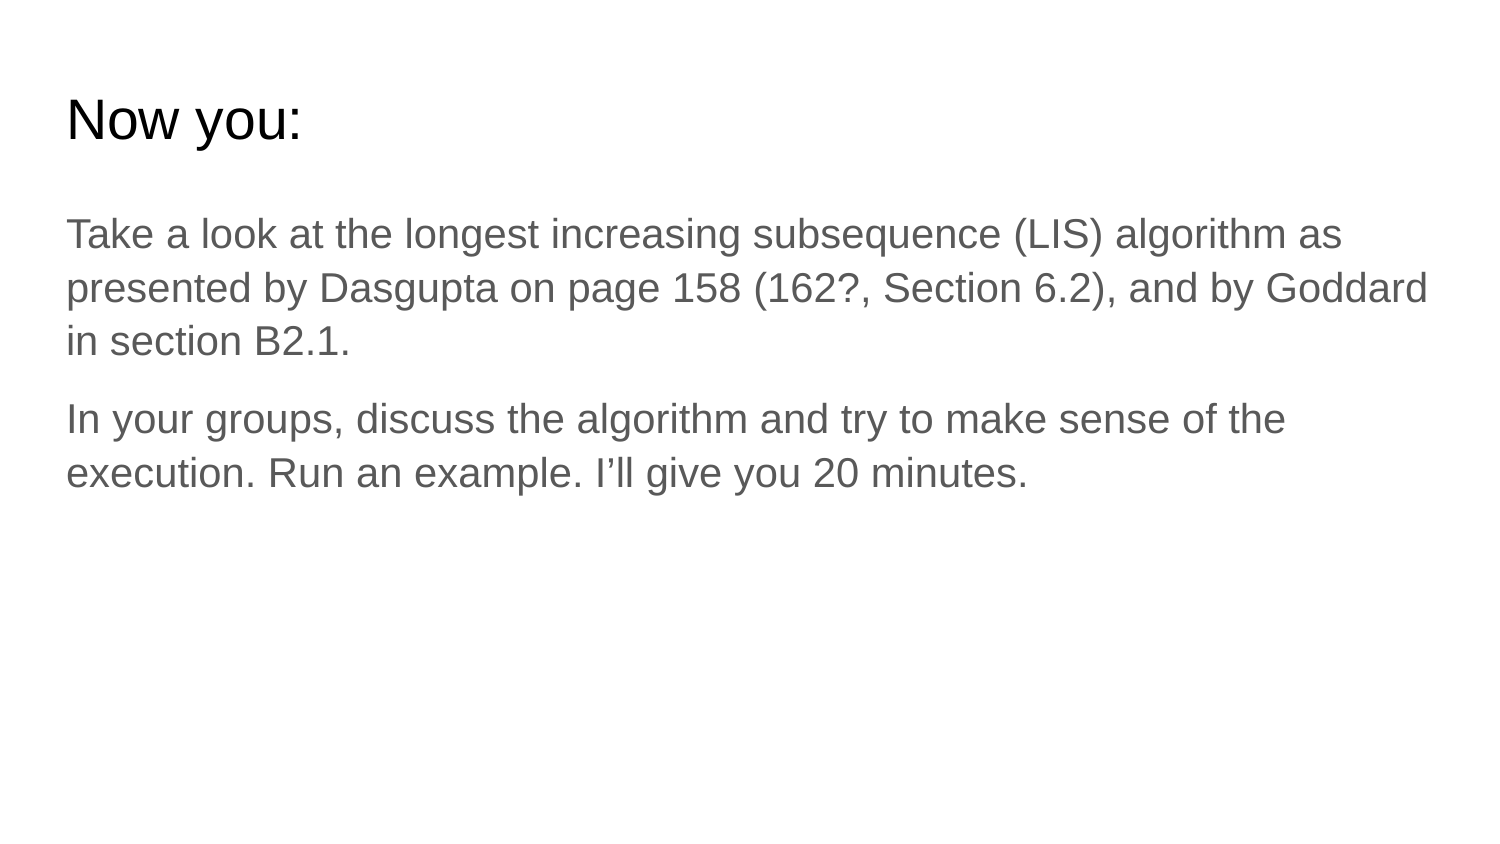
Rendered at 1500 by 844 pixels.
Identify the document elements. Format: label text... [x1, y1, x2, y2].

title Now you: [51, 72, 1449, 167]
list Take a look at the longest increasing subsequence (LIS) algorithm as presented by Dasgupta on page 158 (162?, Section 6.2), and by Goddard in section B2.1. In your groups, discuss the algorithm and try to make sense of the execution. Run an example. I’ll give you 20 minutes. [51, 189, 1449, 750]
